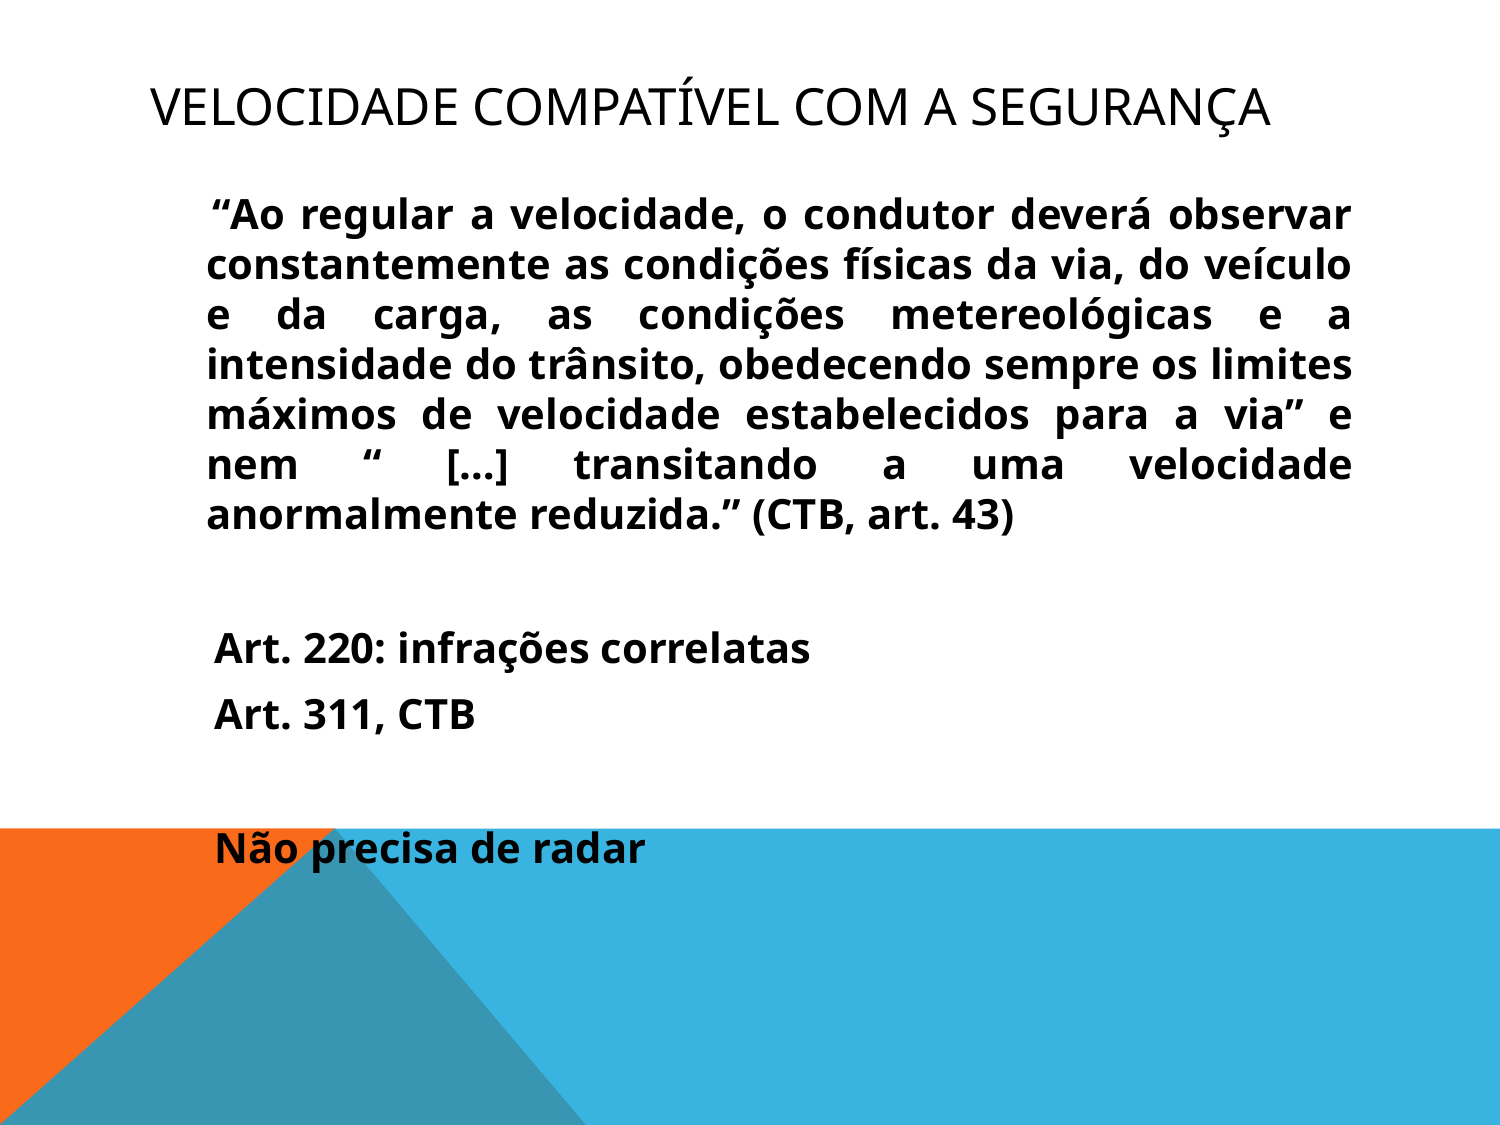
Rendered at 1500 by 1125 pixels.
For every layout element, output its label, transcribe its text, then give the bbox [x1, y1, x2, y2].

title VELOCIDADE COMPATÍVEL COM A SEGURANÇA [135, 60, 1369, 150]
list “Ao regular a velocidade, o condutor deverá observar constantemente as condições físicas da via, do veículo e da carga, as condições metereológicas e a intensidade do trânsito, obedecendo sempre os limites máximos de velocidade estabelecidos para a via” e nem “ […] transitando a uma velocidade anormalmente reduzida.” (CTB, art. 43) Art. 220: infrações correlatas Art. 311, CTB Não precisa de radar [135, 180, 1369, 846]
